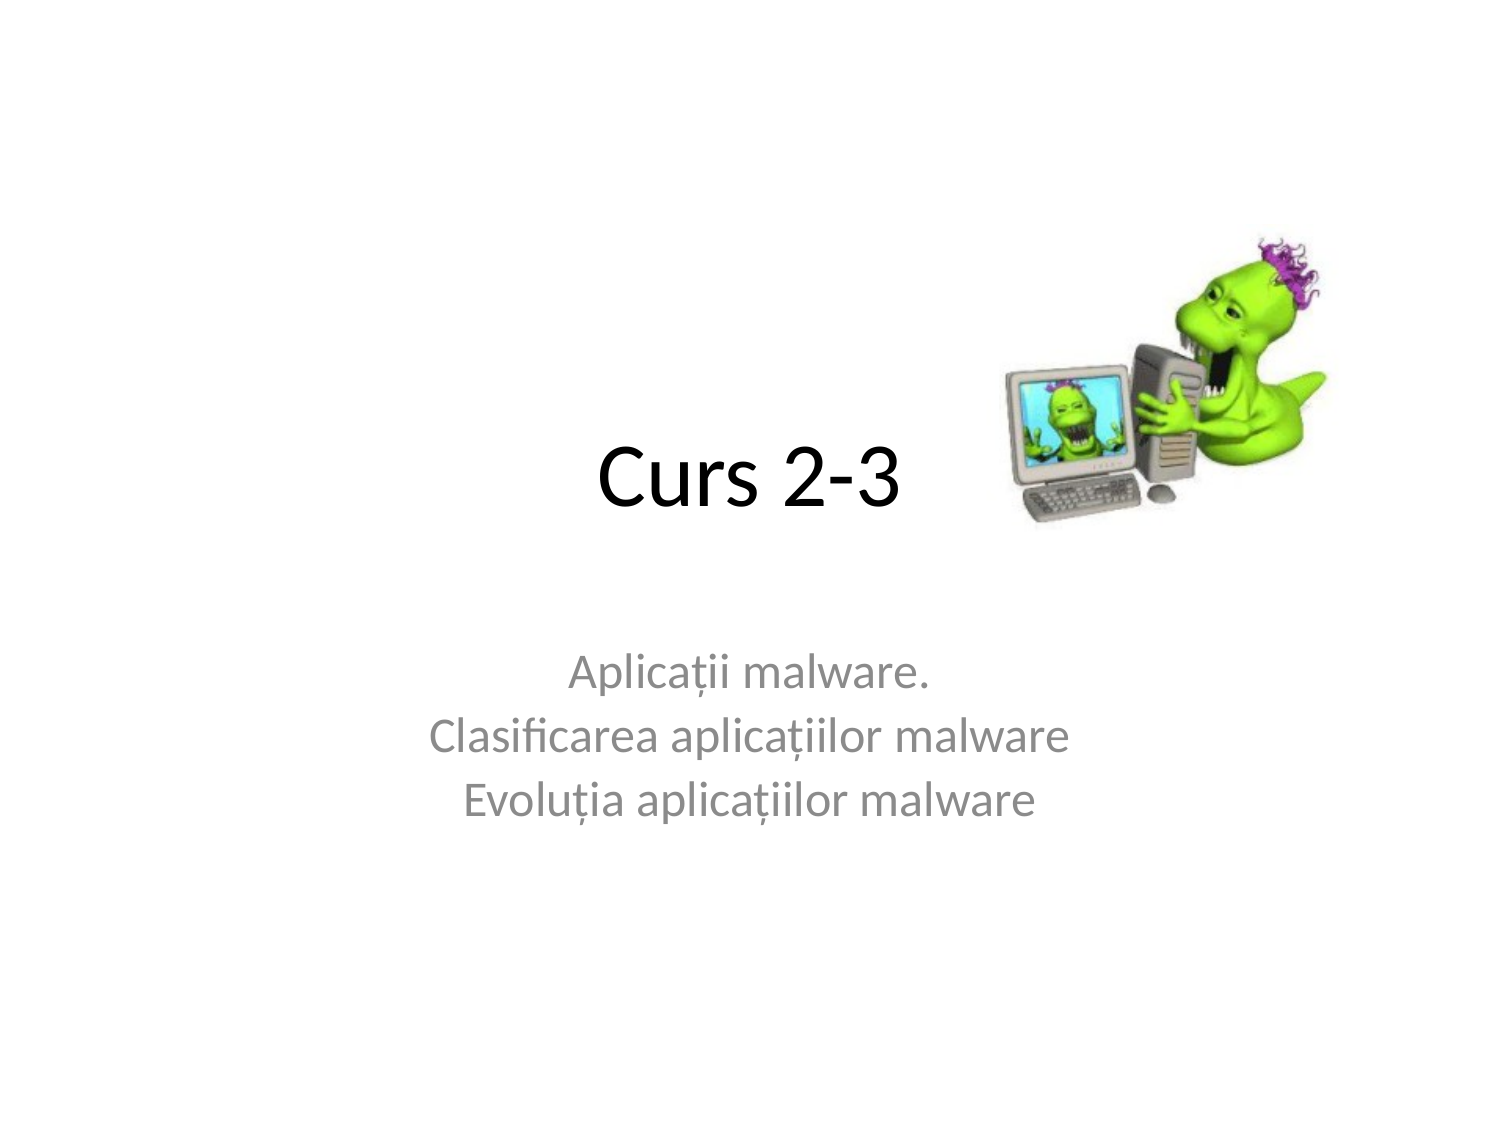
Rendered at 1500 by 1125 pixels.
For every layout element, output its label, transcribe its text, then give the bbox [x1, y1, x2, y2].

subtitle Aplicații malware. Clasificarea aplicațiilor malware Evoluția aplicațiilor malware [225, 637, 1275, 925]
title Curs 2-3 [112, 349, 1388, 591]
picture [962, 224, 1354, 532]
